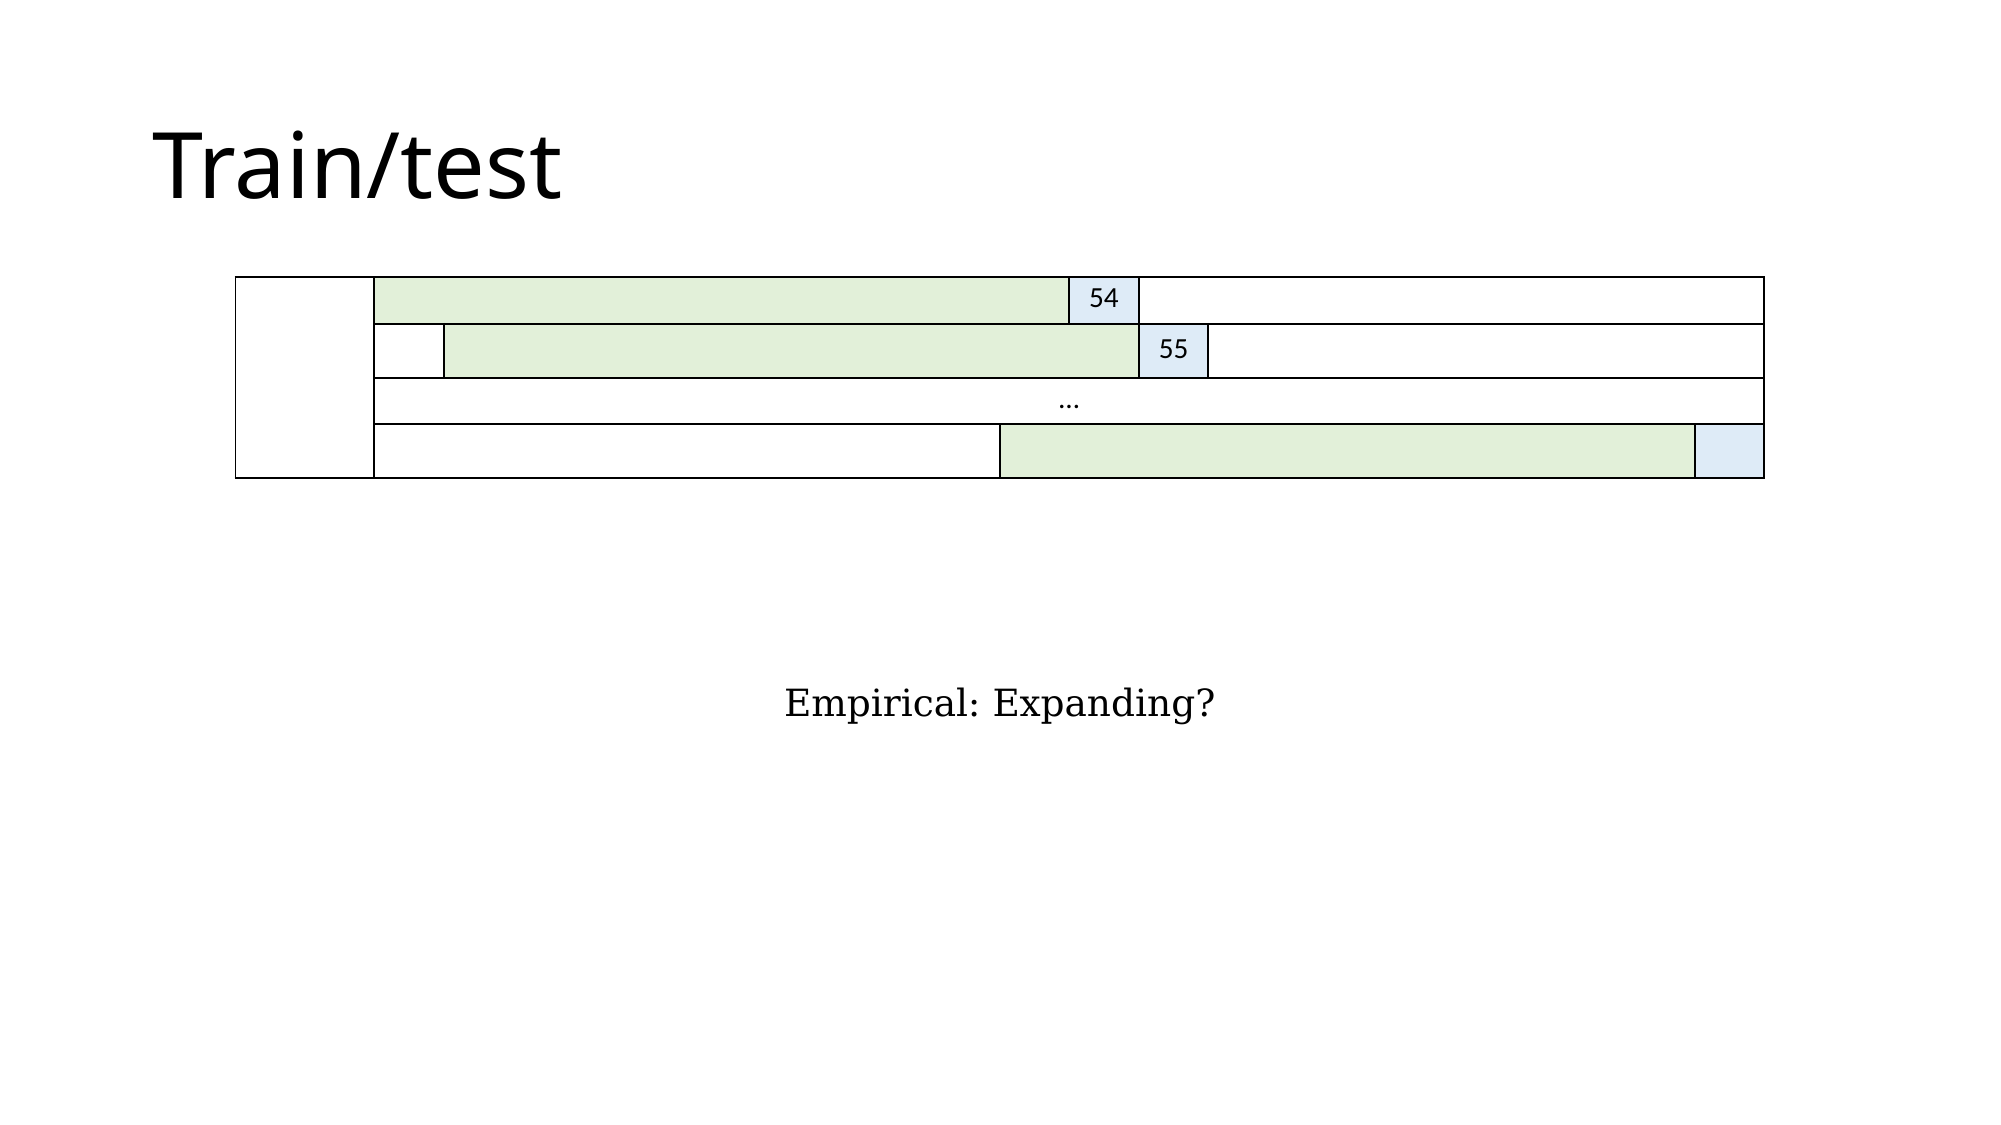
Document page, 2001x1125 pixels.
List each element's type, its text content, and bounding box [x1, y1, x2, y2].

title Train/test [137, 59, 1863, 278]
